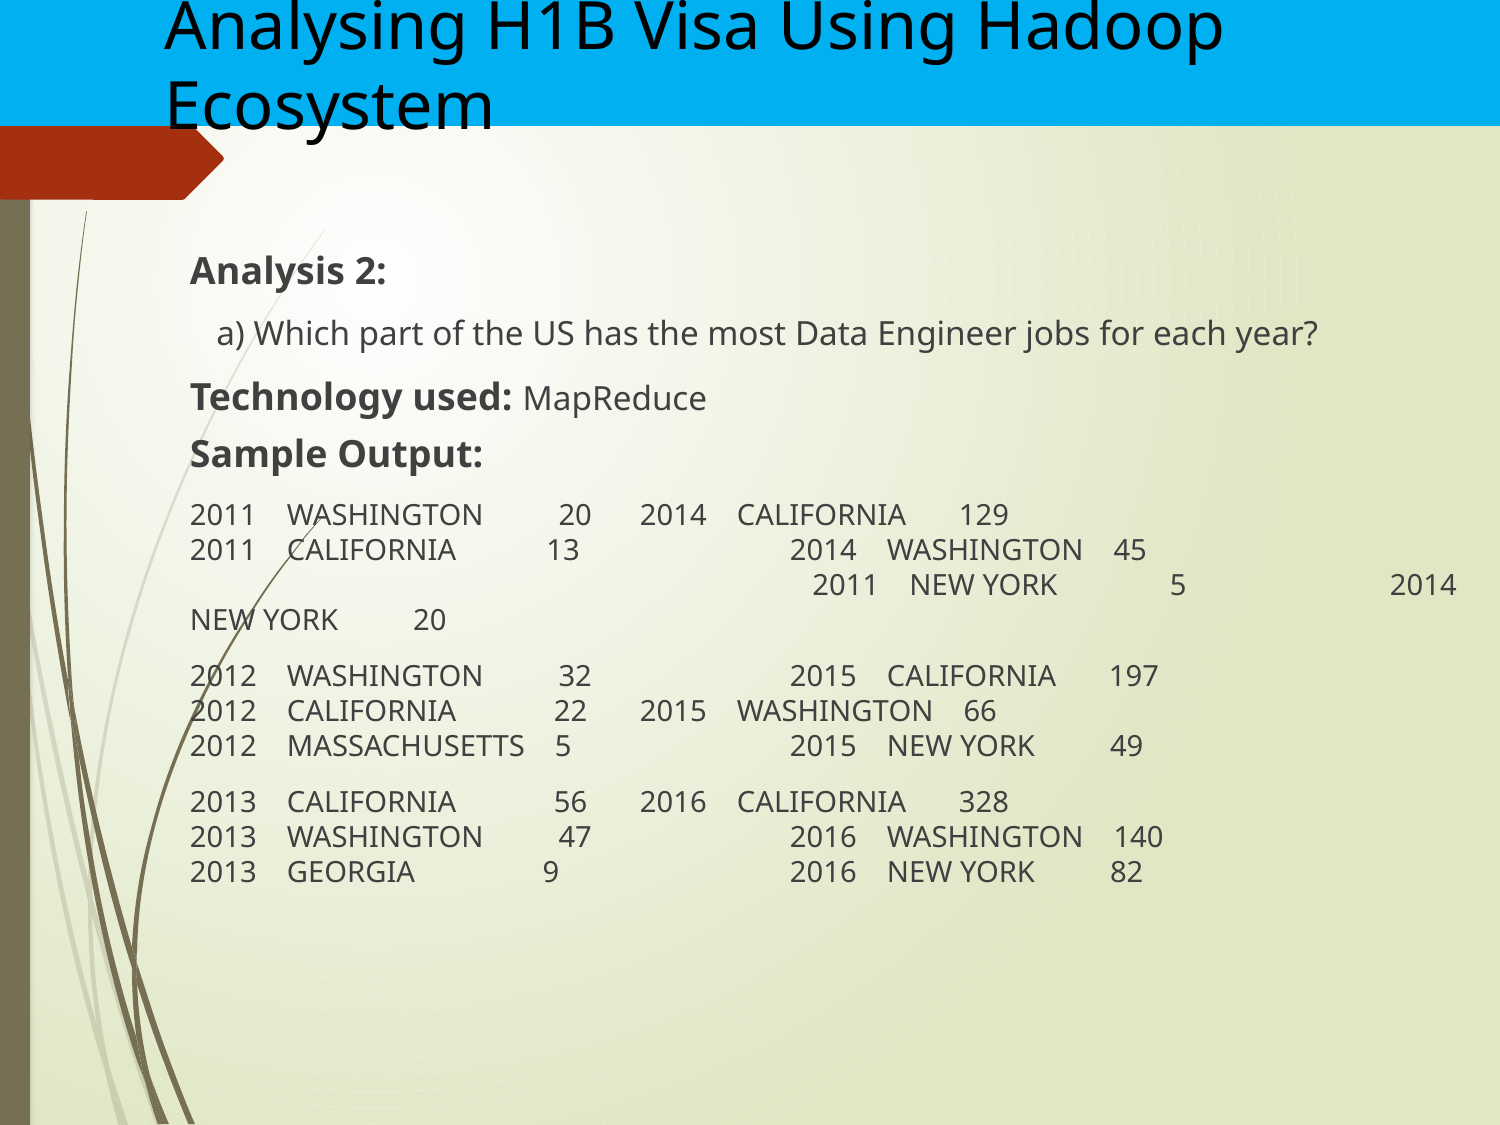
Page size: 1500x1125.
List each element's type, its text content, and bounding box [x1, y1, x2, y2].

list Analysis 2: a) Which part of the US has the most Data Engineer jobs for each year? Technology used: MapReduce Sample Output: 2011 WASHINGTON 20 2014 CALIFORNIA 129 2011 CALIFORNIA 13 2014 WASHINGTON 45 2011 NEW YORK 5 2014 NEW YORK 20 2012 WASHINGTON 32 2015 CALIFORNIA 197 2012 CALIFORNIA 22 2015 WASHINGTON 66 2012 MASSACHUSETTS 5 2015 NEW YORK 49 2013 CALIFORNIA 56 2016 CALIFORNIA 328 2013 WASHINGTON 47 2016 WASHINGTON 140 2013 GEORGIA 9 2016 NEW YORK 82 [174, 187, 1500, 1100]
text_box Analysing H1B Visa Using Hadoop Ecosystem [0, 0, 1500, 126]
